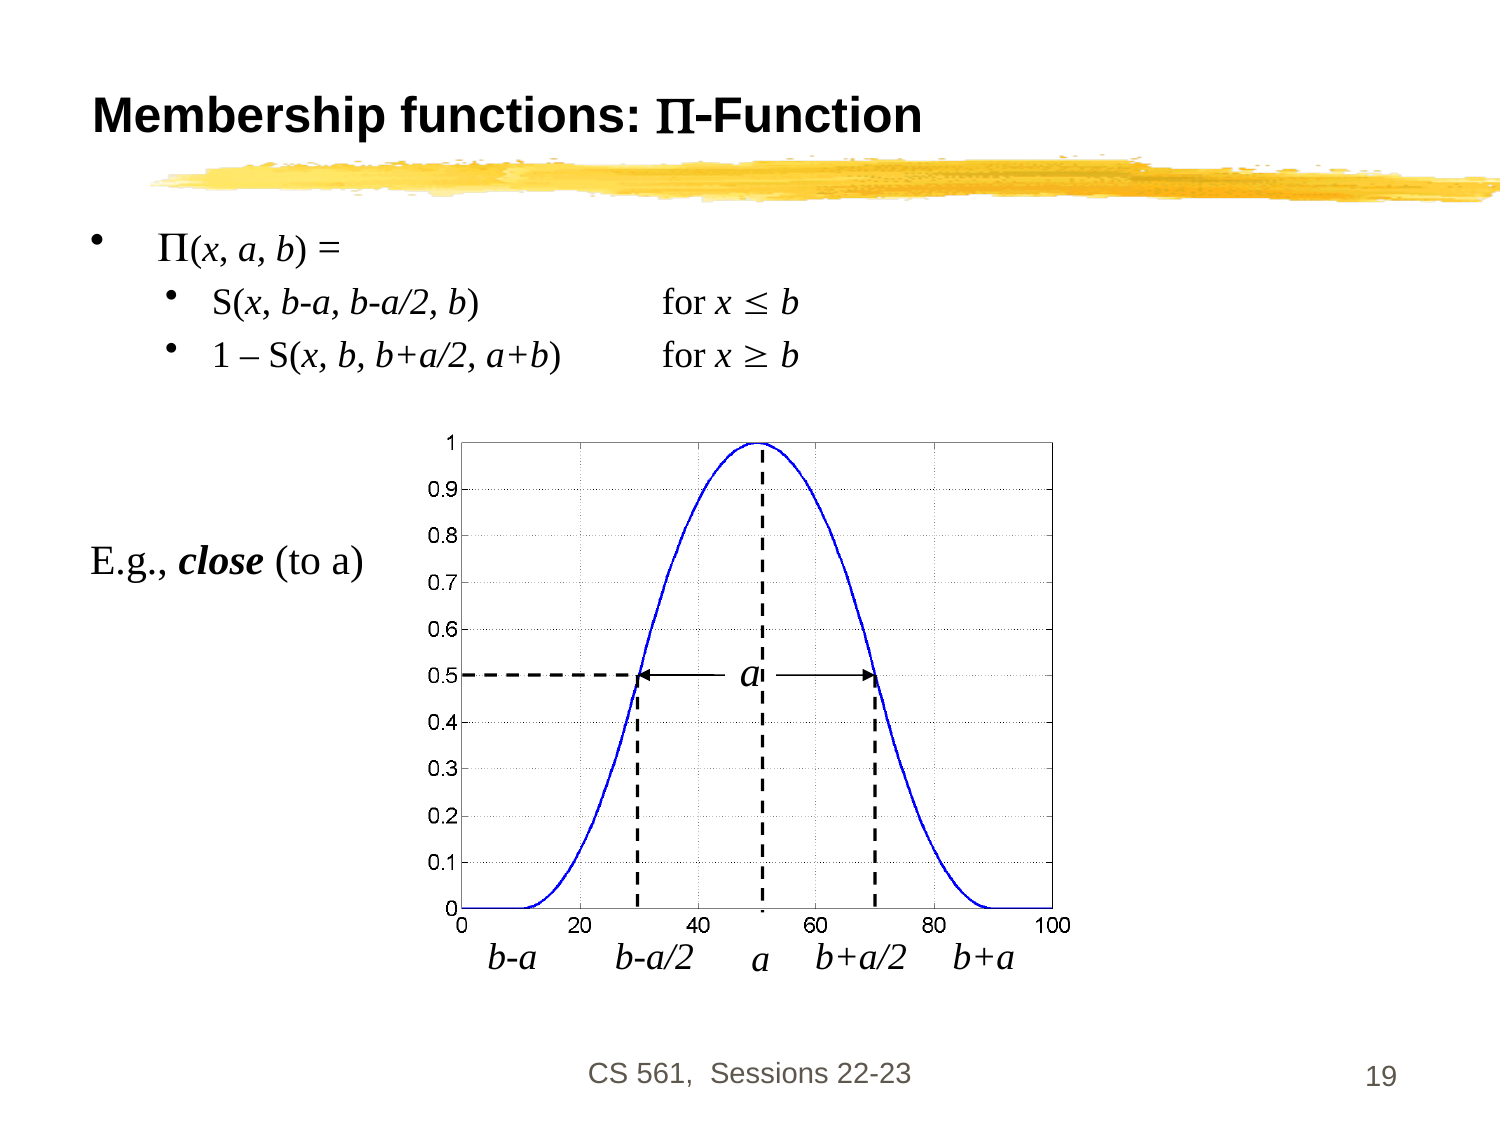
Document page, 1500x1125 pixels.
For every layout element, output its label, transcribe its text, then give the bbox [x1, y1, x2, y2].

slide_number 19 [1099, 1024, 1413, 1101]
list P(x, a, b) = S(x, b-a, b-a/2, b) for x  b 1 – S(x, b, b+a/2, a+b) for x  b E.g., close (to a) [74, 212, 1417, 994]
picture [150, 149, 1500, 213]
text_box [362, 399, 1126, 987]
footer CS 561, Sessions 22-23 [512, 1021, 988, 1098]
title Membership functions: P-Function [76, 37, 1415, 151]
